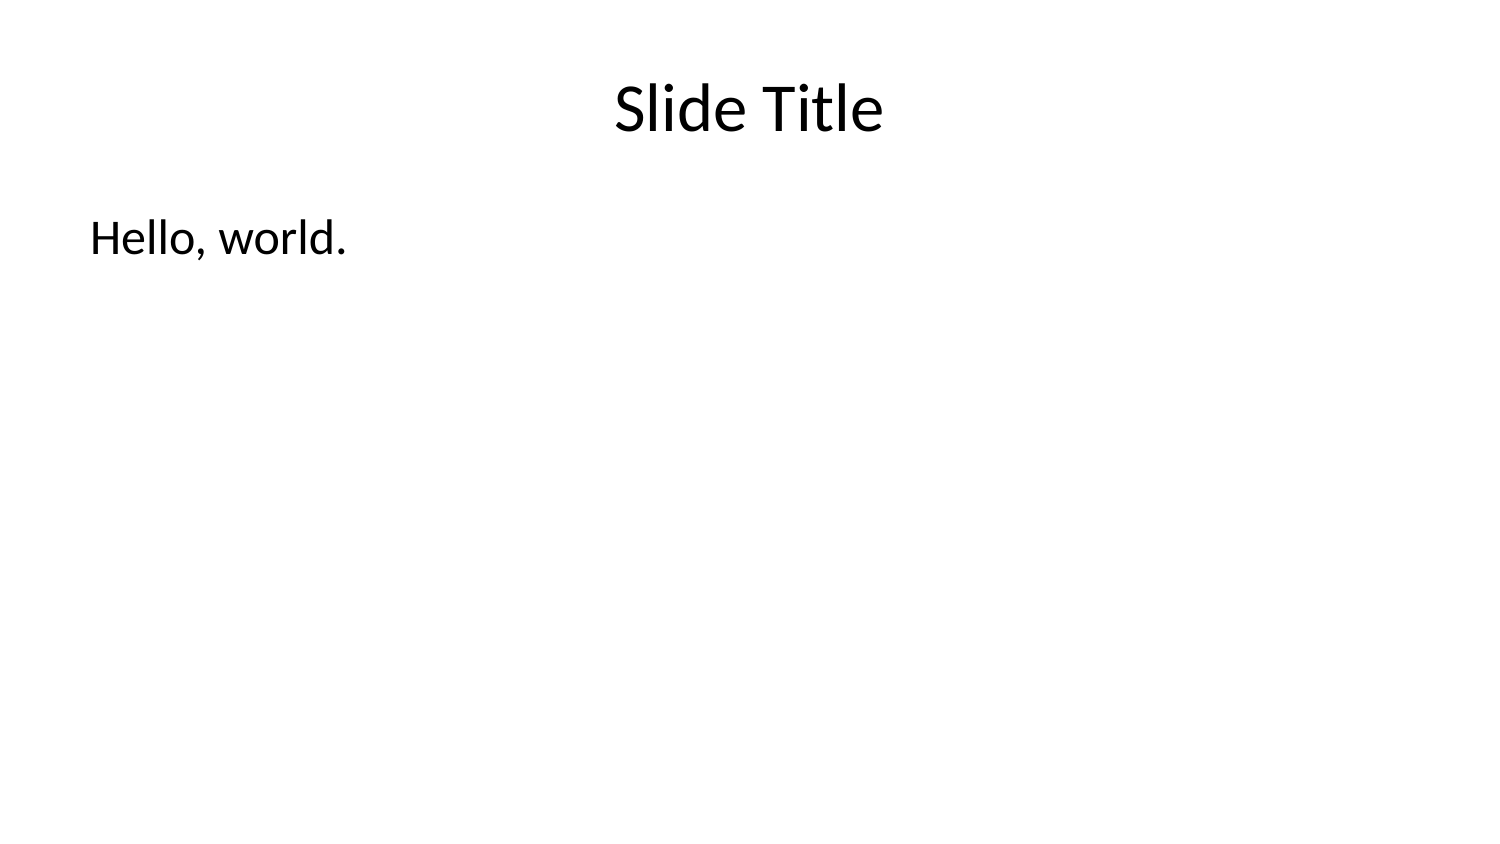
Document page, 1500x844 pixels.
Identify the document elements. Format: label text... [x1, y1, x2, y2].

title Slide Title [75, 33, 1425, 175]
list Hello, world. [75, 196, 1425, 754]
